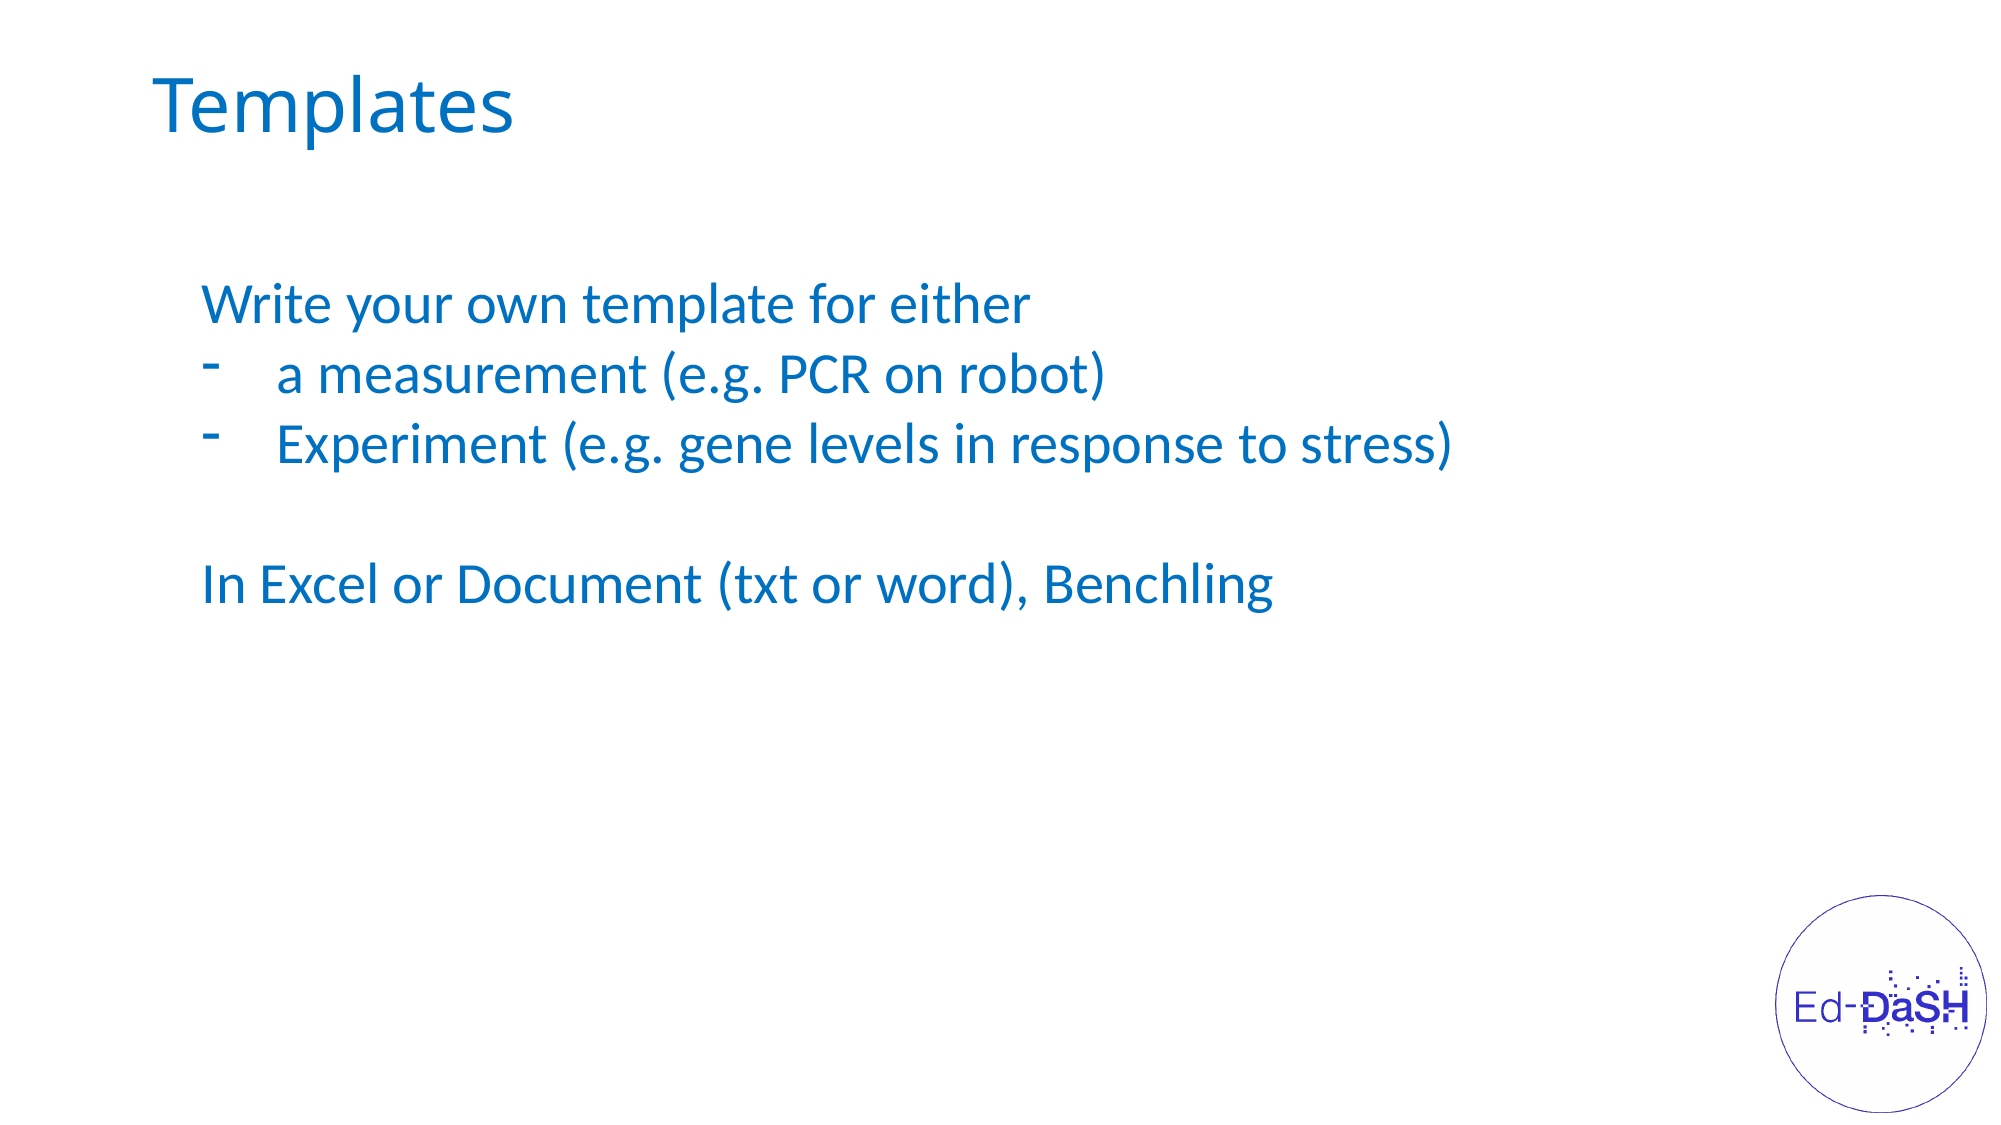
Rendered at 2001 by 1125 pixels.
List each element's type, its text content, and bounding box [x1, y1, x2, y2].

picture [1774, 895, 1987, 1113]
text_box Write your own template for either a measurement (e.g. PCR on robot) Experiment (e.g. gene levels in response to stress) In Excel or Document (txt or word), Benchling [186, 257, 1740, 623]
title Templates [137, 59, 1863, 157]
